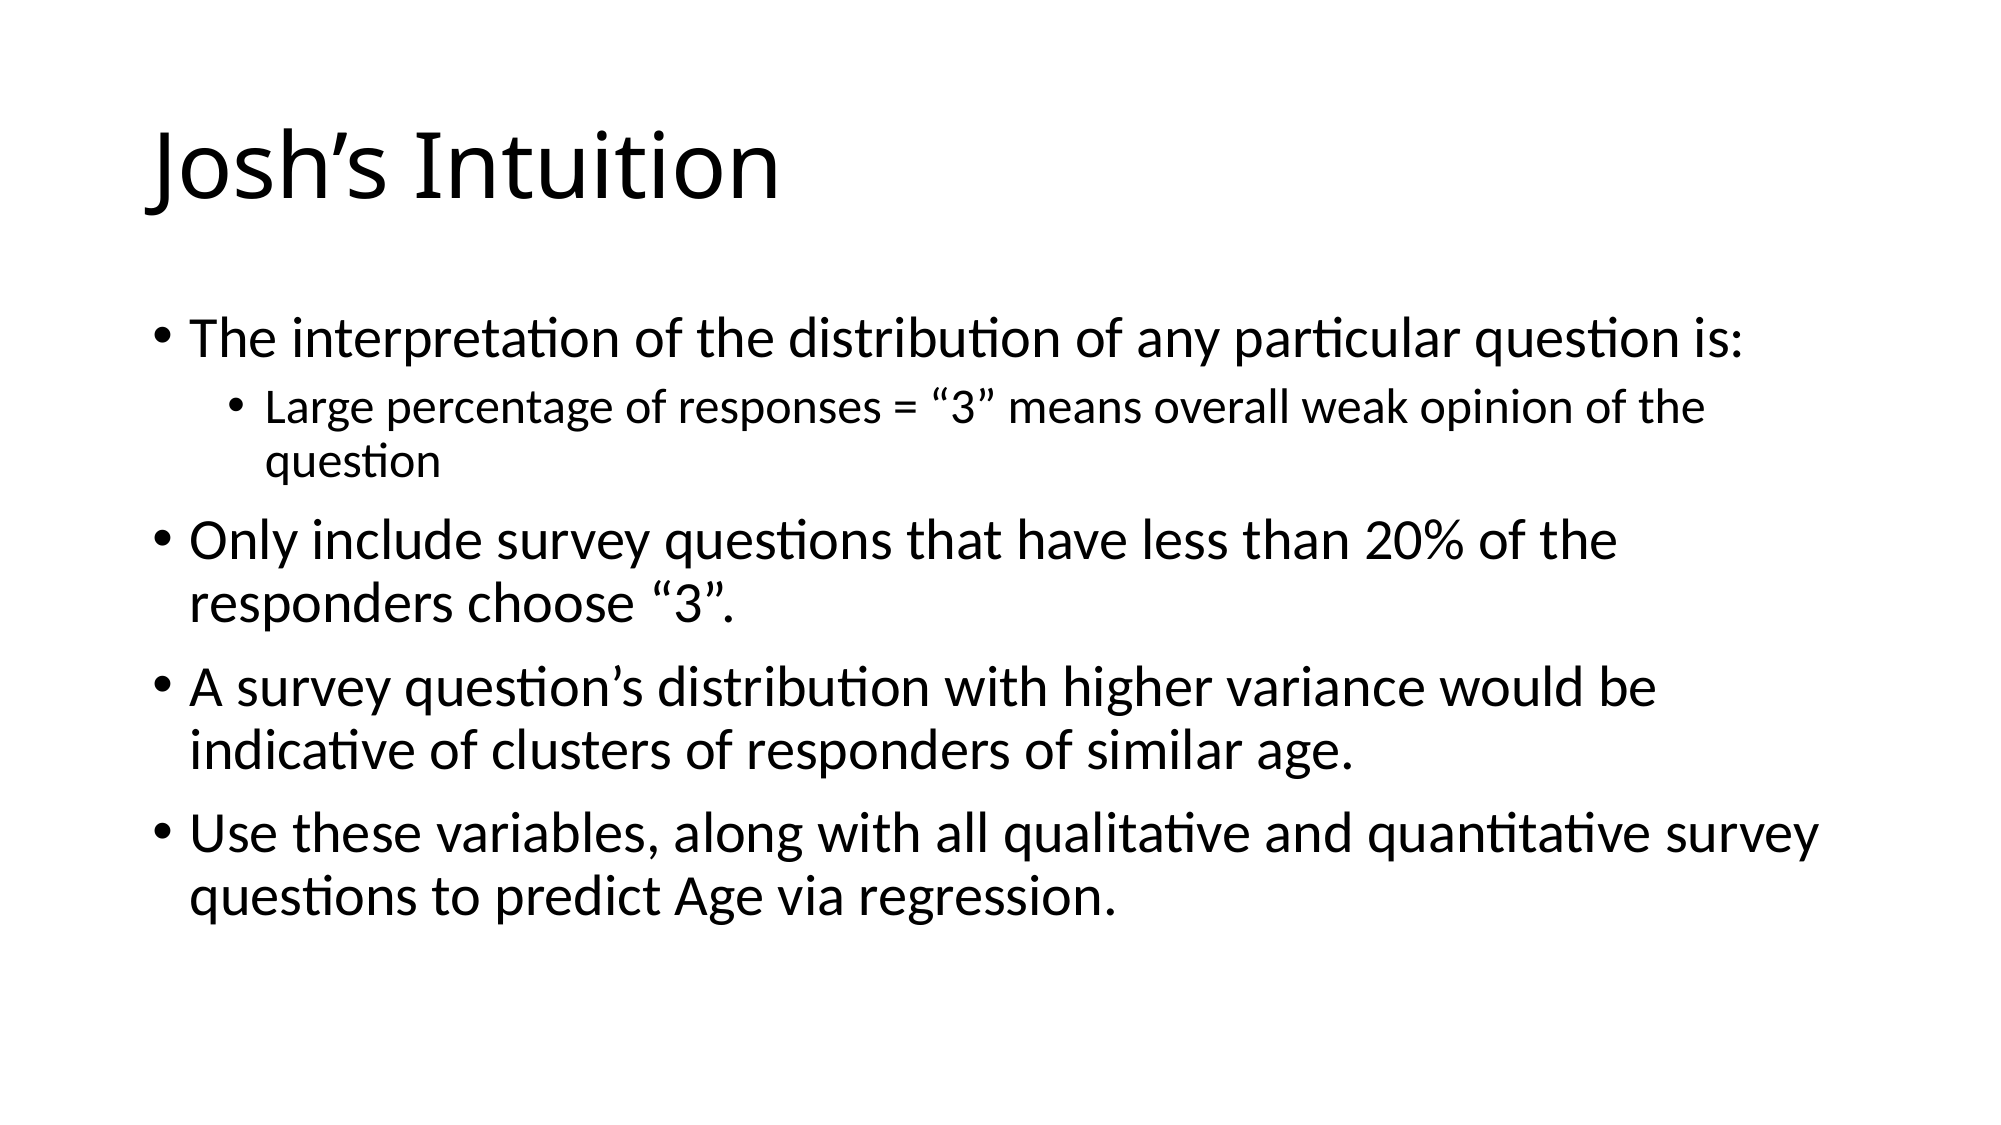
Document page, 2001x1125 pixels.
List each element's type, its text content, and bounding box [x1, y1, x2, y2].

list The interpretation of the distribution of any particular question is: Large percentage of responses = “3” means overall weak opinion of the question Only include survey questions that have less than 20% of the responders choose “3”. A survey question’s distribution with higher variance would be indicative of clusters of responders of similar age. Use these variables, along with all qualitative and quantitative survey questions to predict Age via regression. [137, 299, 1863, 1014]
title Josh’s Intuition [137, 59, 1863, 278]
